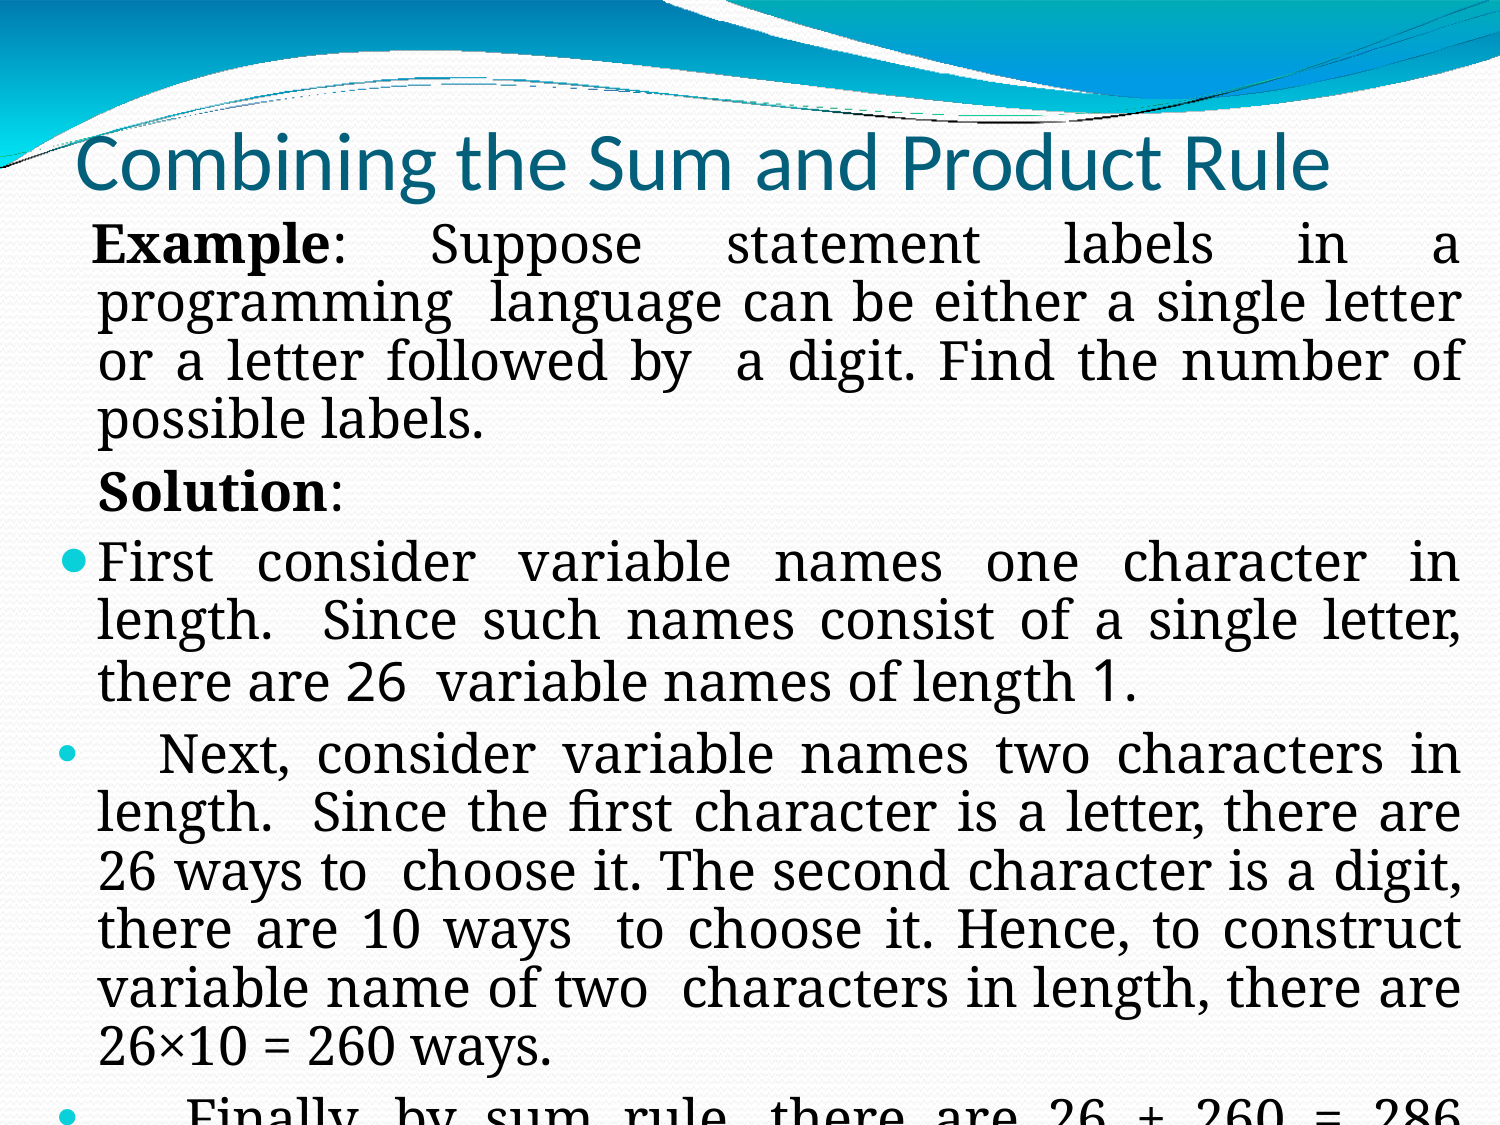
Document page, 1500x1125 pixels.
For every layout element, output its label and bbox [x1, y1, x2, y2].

text_box [0, 0, 1500, 1125]
